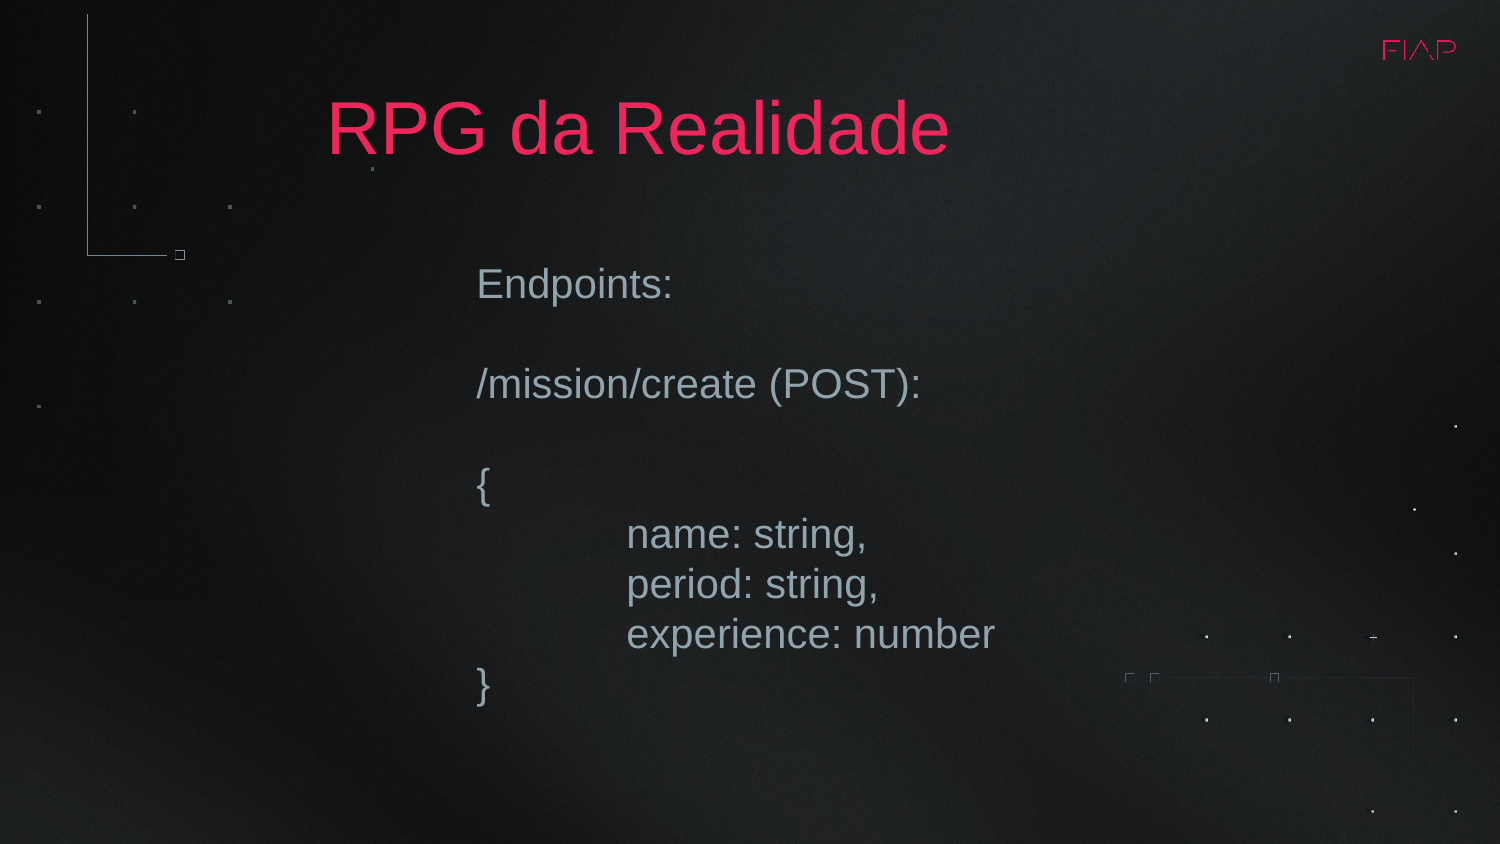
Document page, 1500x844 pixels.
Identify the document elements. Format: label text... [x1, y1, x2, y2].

text_box Endpoints: /mission/create (POST): { name: string, period: string, experience: number } [311, 249, 1242, 715]
text_box RPG da Realidade [378, 72, 1126, 177]
picture [0, 0, 1500, 844]
